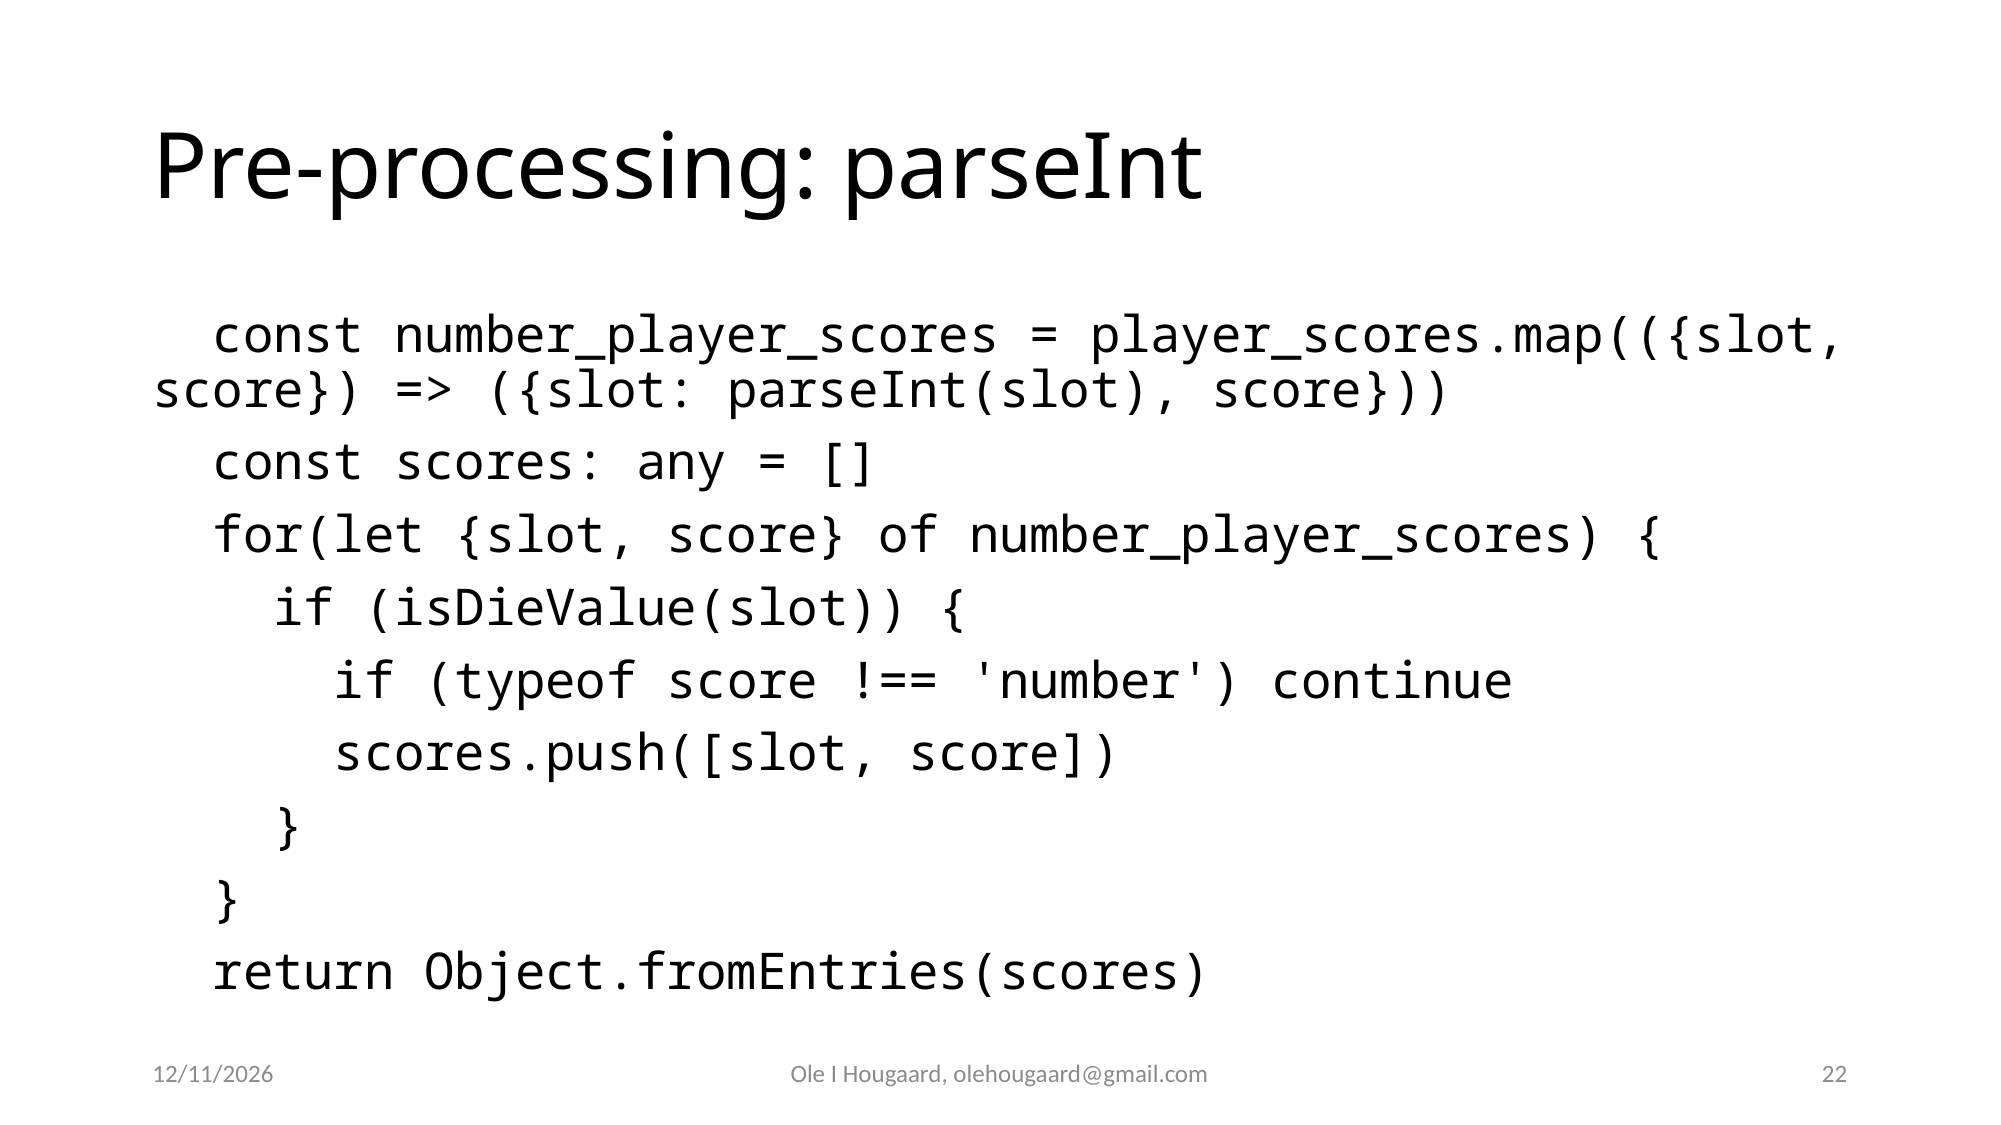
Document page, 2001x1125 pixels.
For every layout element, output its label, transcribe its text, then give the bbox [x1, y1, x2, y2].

footer Ole I Hougaard, olehougaard@gmail.com [662, 1042, 1338, 1103]
title Pre-processing: parseInt [137, 59, 1863, 278]
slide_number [137, 1042, 588, 1103]
slide_number 22 [1412, 1042, 1863, 1103]
list const number_player_scores = player_scores.map(({slot, score}) => ({slot: parseInt(slot), score})) const scores: any = [] for(let {slot, score} of number_player_scores) { if (isDieValue(slot)) { if (typeof score !== 'number') continue scores.push([slot, score]) } } return Object.fromEntries(scores) [137, 301, 1863, 1019]
